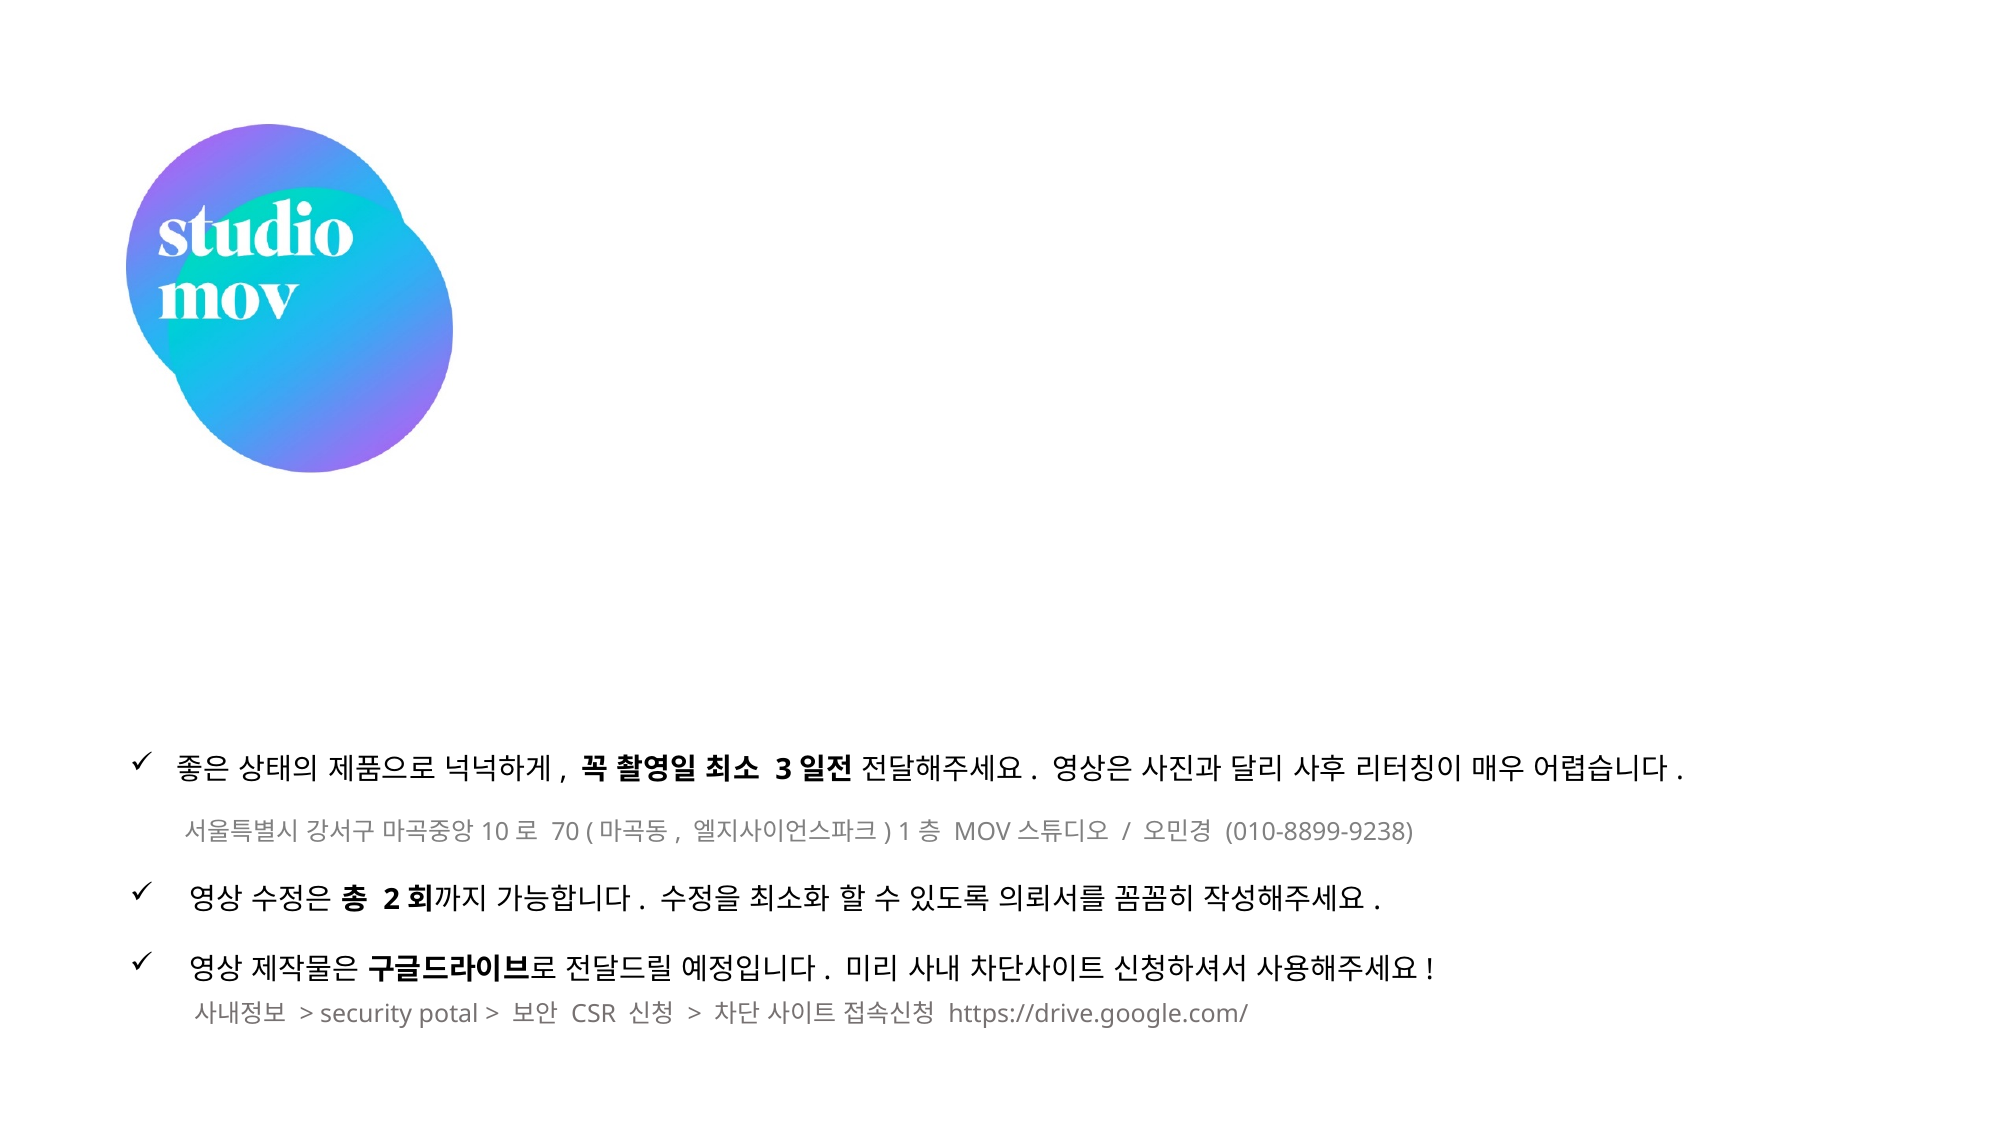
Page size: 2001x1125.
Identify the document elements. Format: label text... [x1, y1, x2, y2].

picture [63, 72, 515, 524]
text_box 좋은 상태의 제품으로 넉넉하게, 꼭 촬영일 최소 3일전 전달해주세요. 영상은 사진과 달리 사후 리터칭이 매우 어렵습니다. 서울특별시 강서구 마곡중앙10로 70 (마곡동, 엘지사이언스파크) 1층 MOV스튜디오 / 오민경 (010-8899-9238) 영상 수정은 총 2회까지 가능합니다. 수정을 최소화 할 수 있도록 의뢰서를 꼼꼼히 작성해주세요. 영상 제작물은 구글드라이브로 전달드릴 예정입니다. 미리 사내 차단사이트 신청하셔서 사용해주세요! 사내정보 > security potal > 보안 CSR 신청 > 차단 사이트 접속신청 https://drive.google.com/ [115, 743, 1725, 1038]
